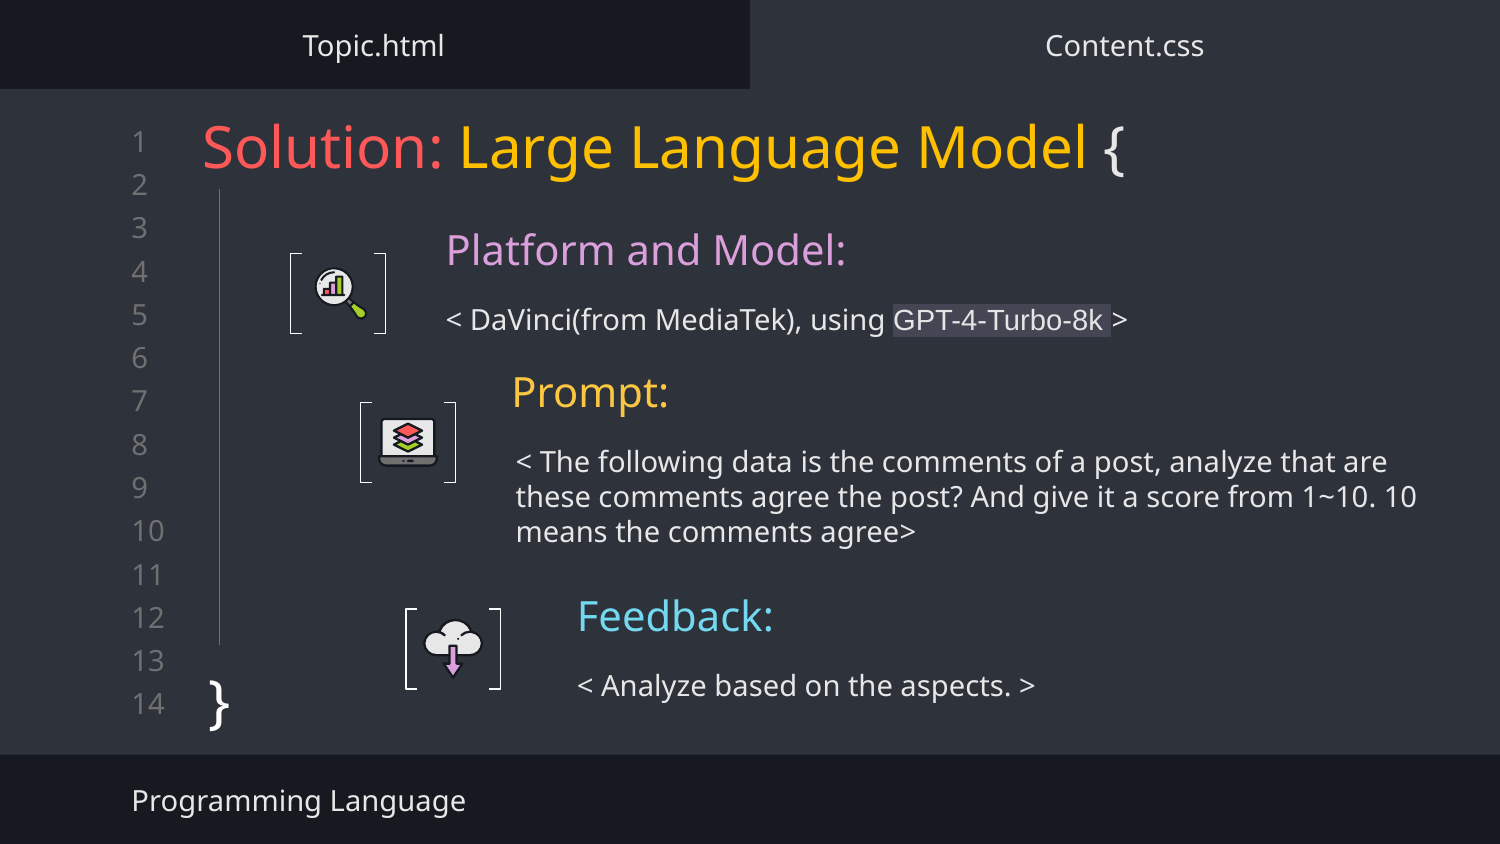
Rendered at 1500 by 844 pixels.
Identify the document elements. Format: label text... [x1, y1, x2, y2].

subtitle Topic.html [0, 15, 749, 74]
subtitle < DaVinci(from MediaTek), using GPT-4-Turbo-8k > [430, 271, 1270, 366]
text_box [360, 402, 456, 483]
subtitle < The following data is the comments of a post, analyze that are these comments agree the post? And give it a score from 1~10. 10 means the comments agree> [500, 449, 1468, 544]
subtitle Feedback: [561, 587, 1384, 643]
subtitle < Analyze based on the aspects. > [561, 643, 1384, 732]
title Solution: Large Language Model { [187, 95, 1384, 185]
subtitle Content.css [750, 15, 1500, 74]
subtitle Prompt: [496, 363, 1319, 419]
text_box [405, 608, 501, 690]
subtitle Platform and Model: [430, 221, 1253, 277]
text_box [177, 188, 262, 750]
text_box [290, 253, 386, 334]
subtitle Programming Language [116, 770, 915, 829]
